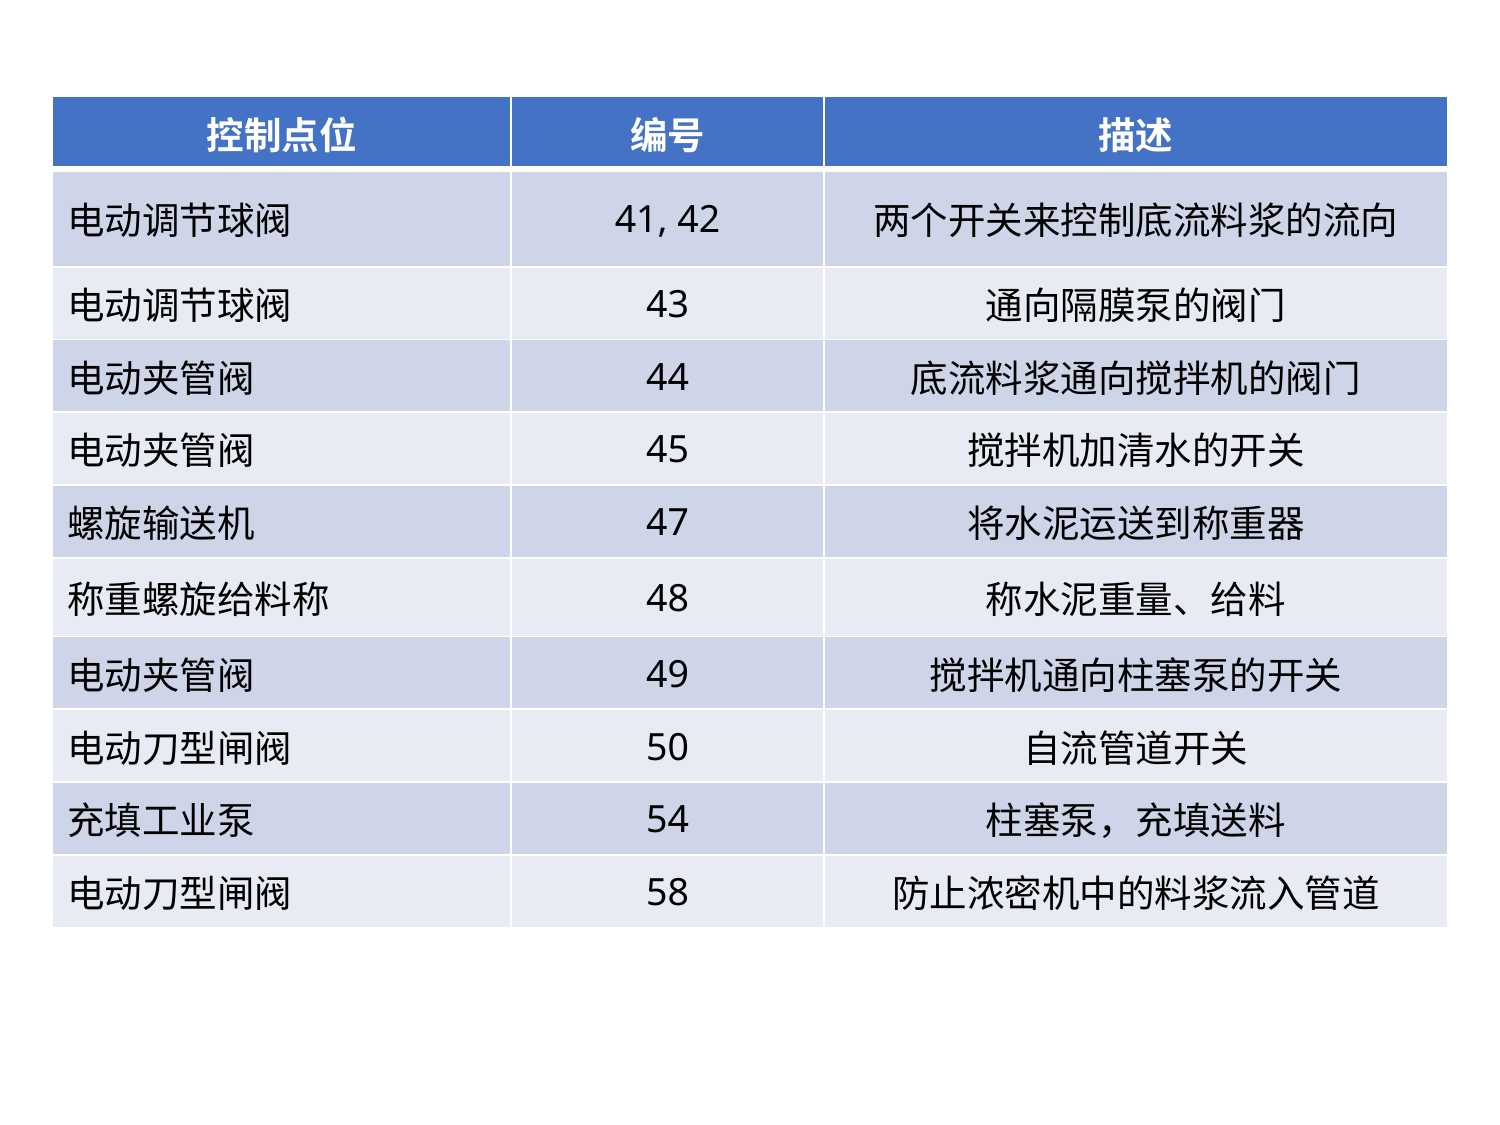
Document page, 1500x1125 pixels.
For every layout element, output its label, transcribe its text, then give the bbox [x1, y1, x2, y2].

table_cell 43 [512, 268, 823, 339]
table_cell 44 [512, 340, 823, 411]
table_cell 50 [512, 710, 823, 781]
table_cell 通向隔膜泵的阀门 [825, 268, 1447, 339]
table_cell 防止浓密机中的料浆流入管道 [825, 856, 1447, 927]
table_cell 螺旋输送机 [53, 486, 510, 557]
table_cell 搅拌机加清水的开关 [825, 413, 1447, 484]
table_cell 41, 42 [512, 172, 823, 266]
table_cell 45 [512, 413, 823, 484]
table_cell 48 [512, 559, 823, 636]
table_cell 电动夹管阀 [53, 637, 510, 708]
table_cell 将水泥运送到称重器 [825, 486, 1447, 557]
table_cell 电动调节球阀 [53, 172, 510, 266]
table_cell 电动刀型闸阀 [53, 856, 510, 927]
table_cell 电动夹管阀 [53, 340, 510, 411]
table_cell 54 [512, 783, 823, 854]
table_cell 搅拌机通向柱塞泵的开关 [825, 637, 1447, 708]
table_cell 充填工业泵 [53, 783, 510, 854]
table_cell 电动刀型闸阀 [53, 710, 510, 781]
table_cell 47 [512, 486, 823, 557]
table_cell 58 [512, 856, 823, 927]
table_cell 电动夹管阀 [53, 413, 510, 484]
table_cell 49 [512, 637, 823, 708]
table_header 编号 [512, 97, 823, 166]
table_cell 两个开关来控制底流料浆的流向 [825, 172, 1447, 266]
table_cell 柱塞泵，充填送料 [825, 783, 1447, 854]
table_header 描述 [825, 97, 1447, 166]
table_cell 底流料浆通向搅拌机的阀门 [825, 340, 1447, 411]
table_cell 称水泥重量、给料 [825, 559, 1447, 636]
table_cell 自流管道开关 [825, 710, 1447, 781]
table_cell 电动调节球阀 [53, 268, 510, 339]
table_header 控制点位 [53, 97, 510, 166]
table_cell 称重螺旋给料称 [53, 559, 510, 636]
